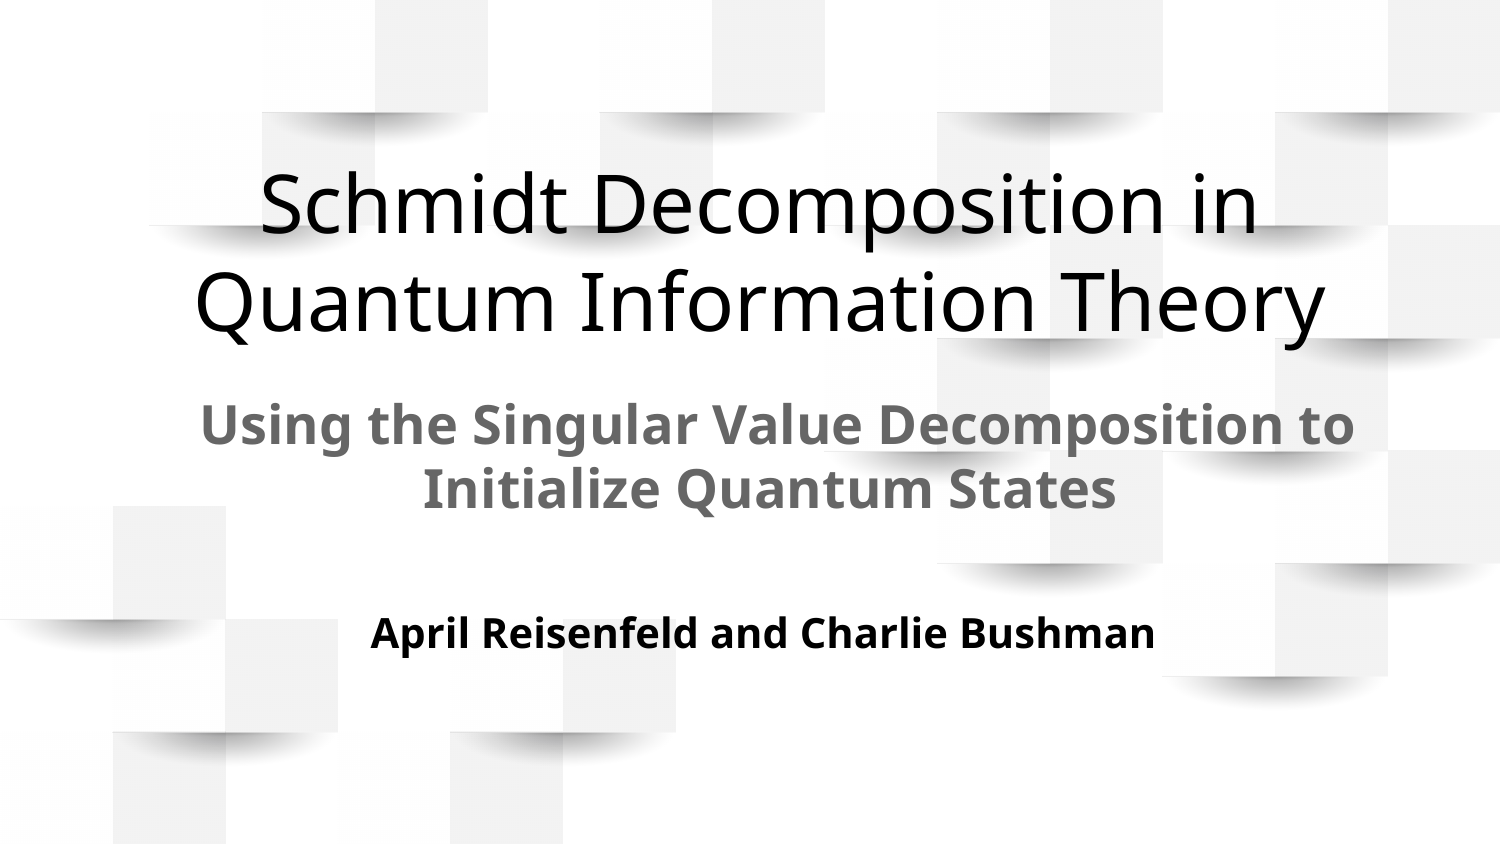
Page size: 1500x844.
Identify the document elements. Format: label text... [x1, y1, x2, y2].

title Schmidt Decomposition in Quantum Information Theory [125, 154, 1396, 346]
picture [149, 0, 1500, 154]
text_box April Reisenfeld and Charlie Bushman [294, 591, 1234, 690]
text_box Using the Singular Value Decomposition to Initialize Quantum States [146, 374, 1396, 539]
picture [937, 450, 1500, 711]
picture [0, 506, 676, 844]
picture [824, 225, 1500, 374]
